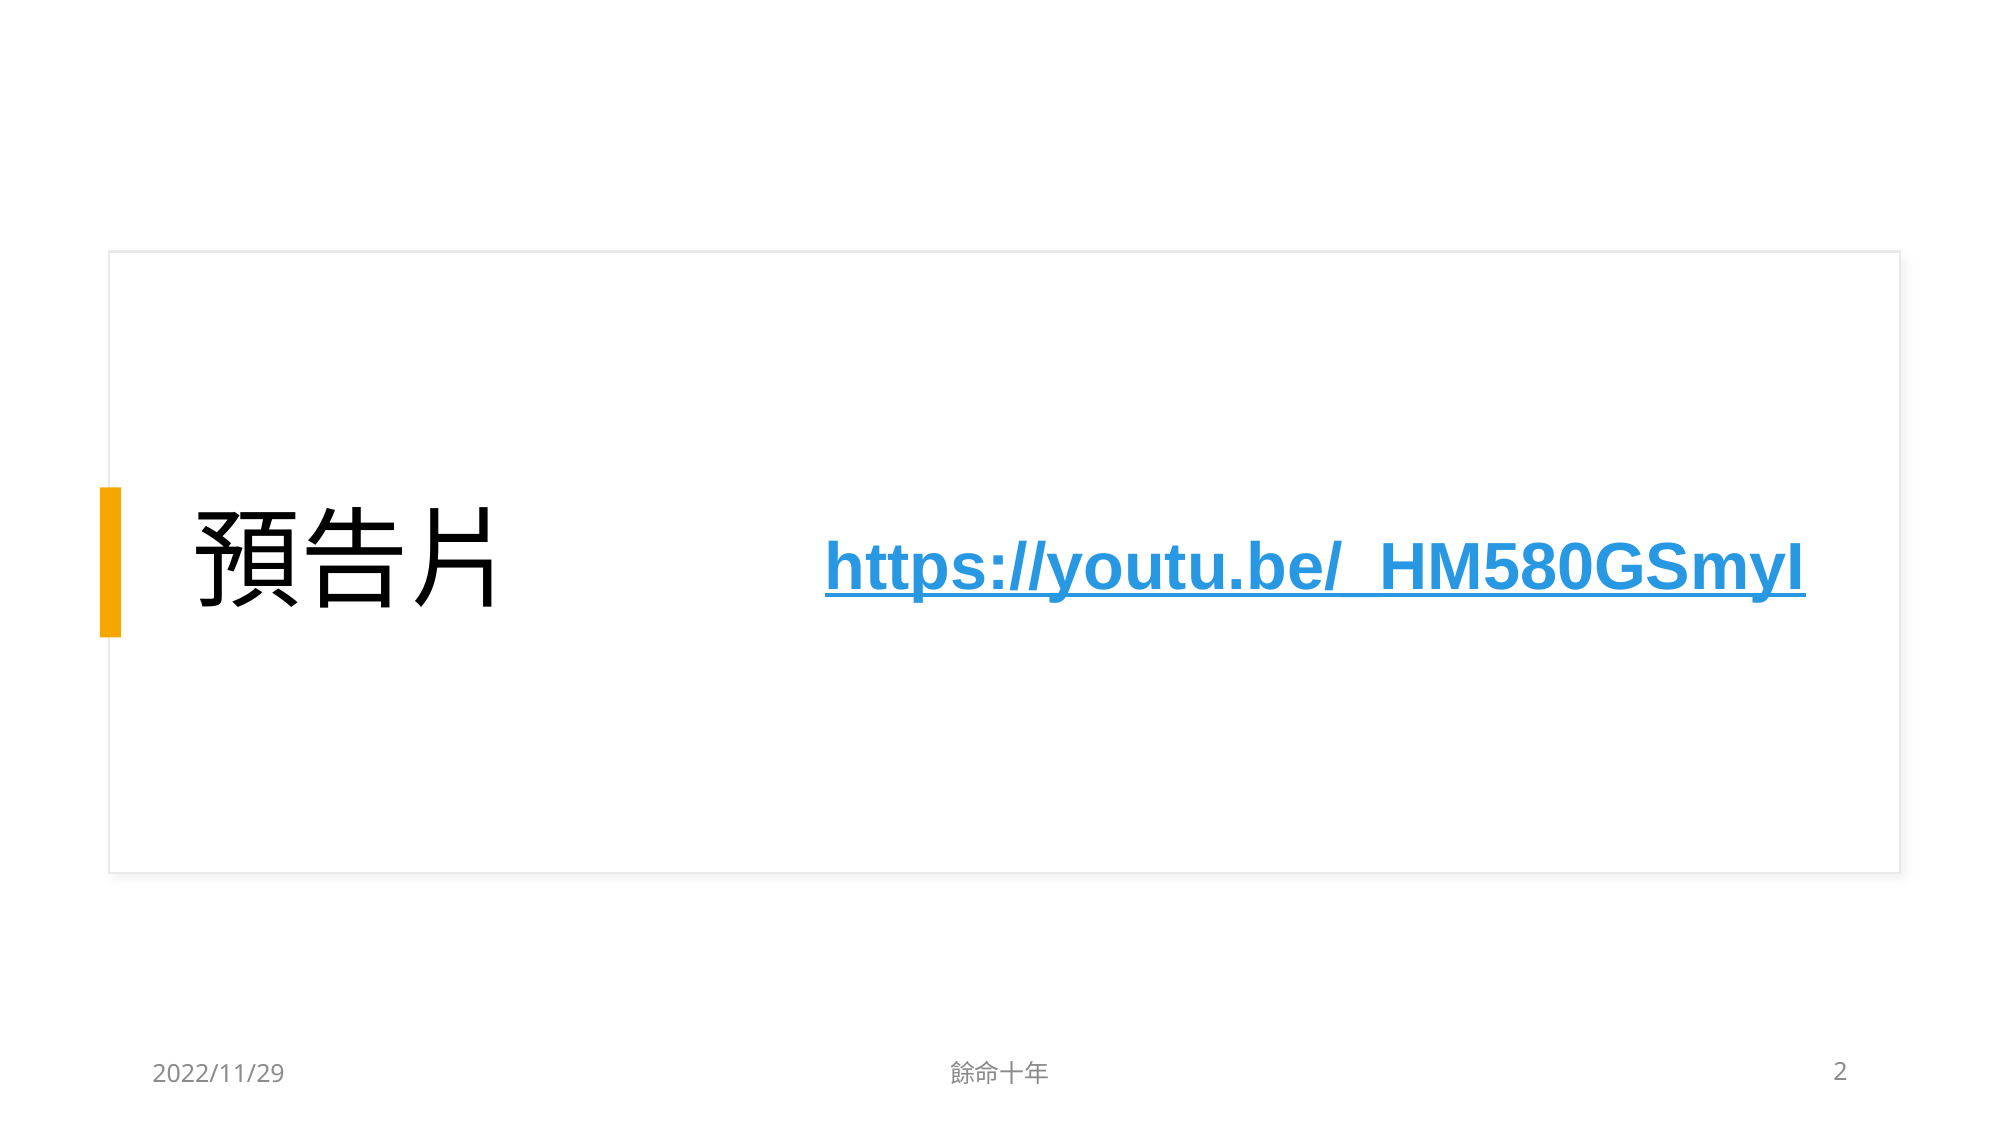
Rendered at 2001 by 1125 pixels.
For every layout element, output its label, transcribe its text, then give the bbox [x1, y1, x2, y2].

title 預告片 [176, 318, 1847, 809]
list https://youtu.be/_HM580GSmyI [809, 506, 1826, 619]
footer 餘命十年 [662, 1042, 1338, 1103]
slide_number 2 [1412, 1042, 1863, 1103]
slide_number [137, 1042, 588, 1103]
